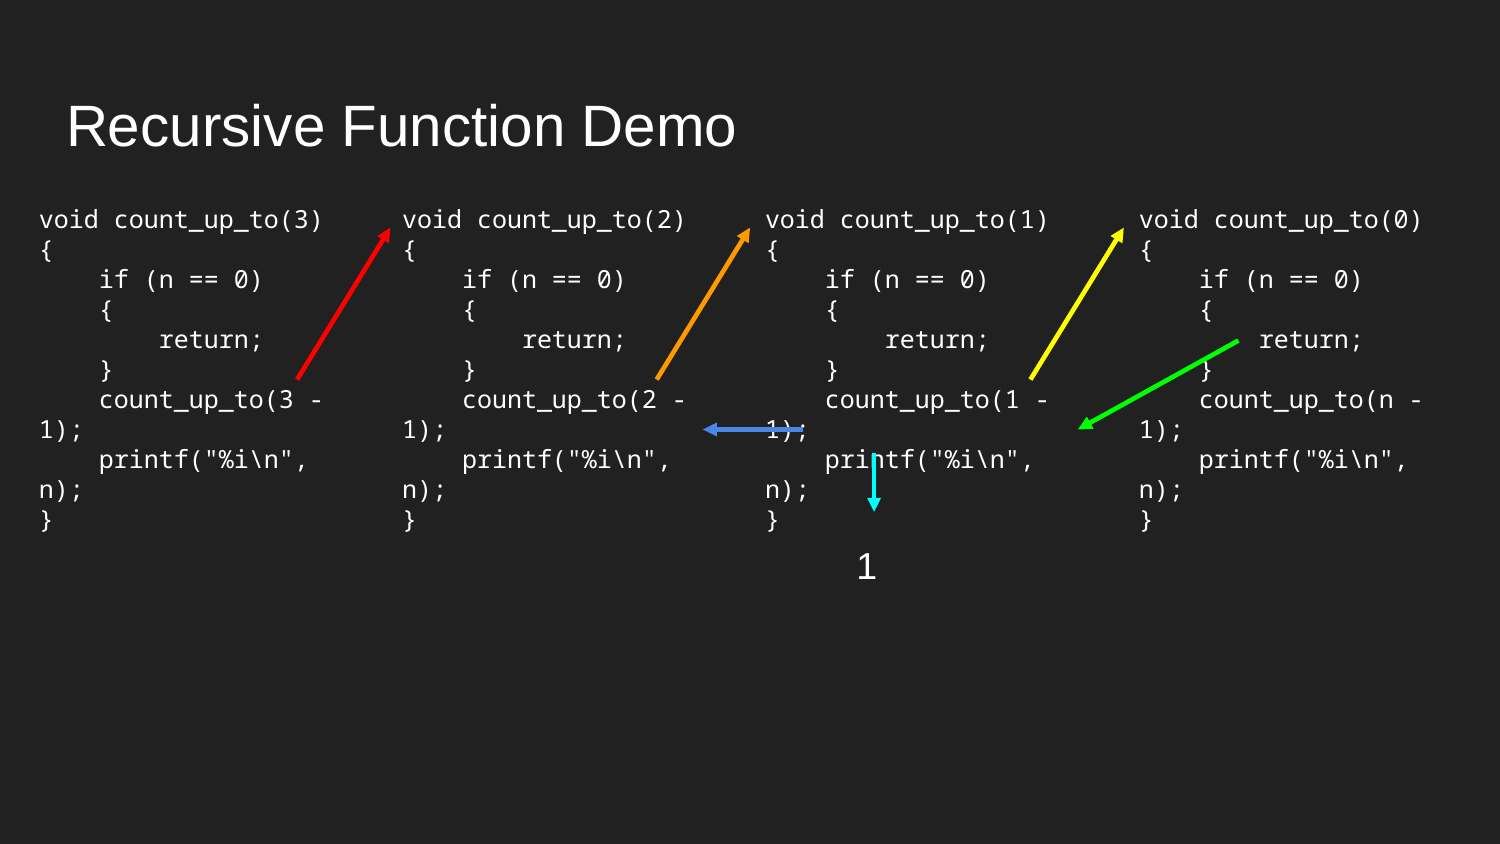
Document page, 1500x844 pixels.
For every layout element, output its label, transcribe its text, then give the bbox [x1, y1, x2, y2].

title Recursive Function Demo [51, 72, 1449, 167]
text_box 1 [841, 527, 907, 668]
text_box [1030, 227, 1124, 380]
list void count_up_to(0) { if (n == 0) { return; } count_up_to(n - 1); printf("%i\n", n); } [1123, 189, 1477, 506]
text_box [1077, 340, 1239, 430]
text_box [296, 227, 391, 380]
list void count_up_to(2) { if (n == 0) { return; } count_up_to(2 - 1); printf("%i\n", n); } [386, 189, 740, 506]
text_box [656, 227, 751, 380]
list void count_up_to(1) { if (n == 0) { return; } count_up_to(1 - 1); printf("%i\n", n); } [750, 189, 1103, 506]
list void count_up_to(3) { if (n == 0) { return; } count_up_to(3 - 1); printf("%i\n", n); } [23, 189, 377, 506]
